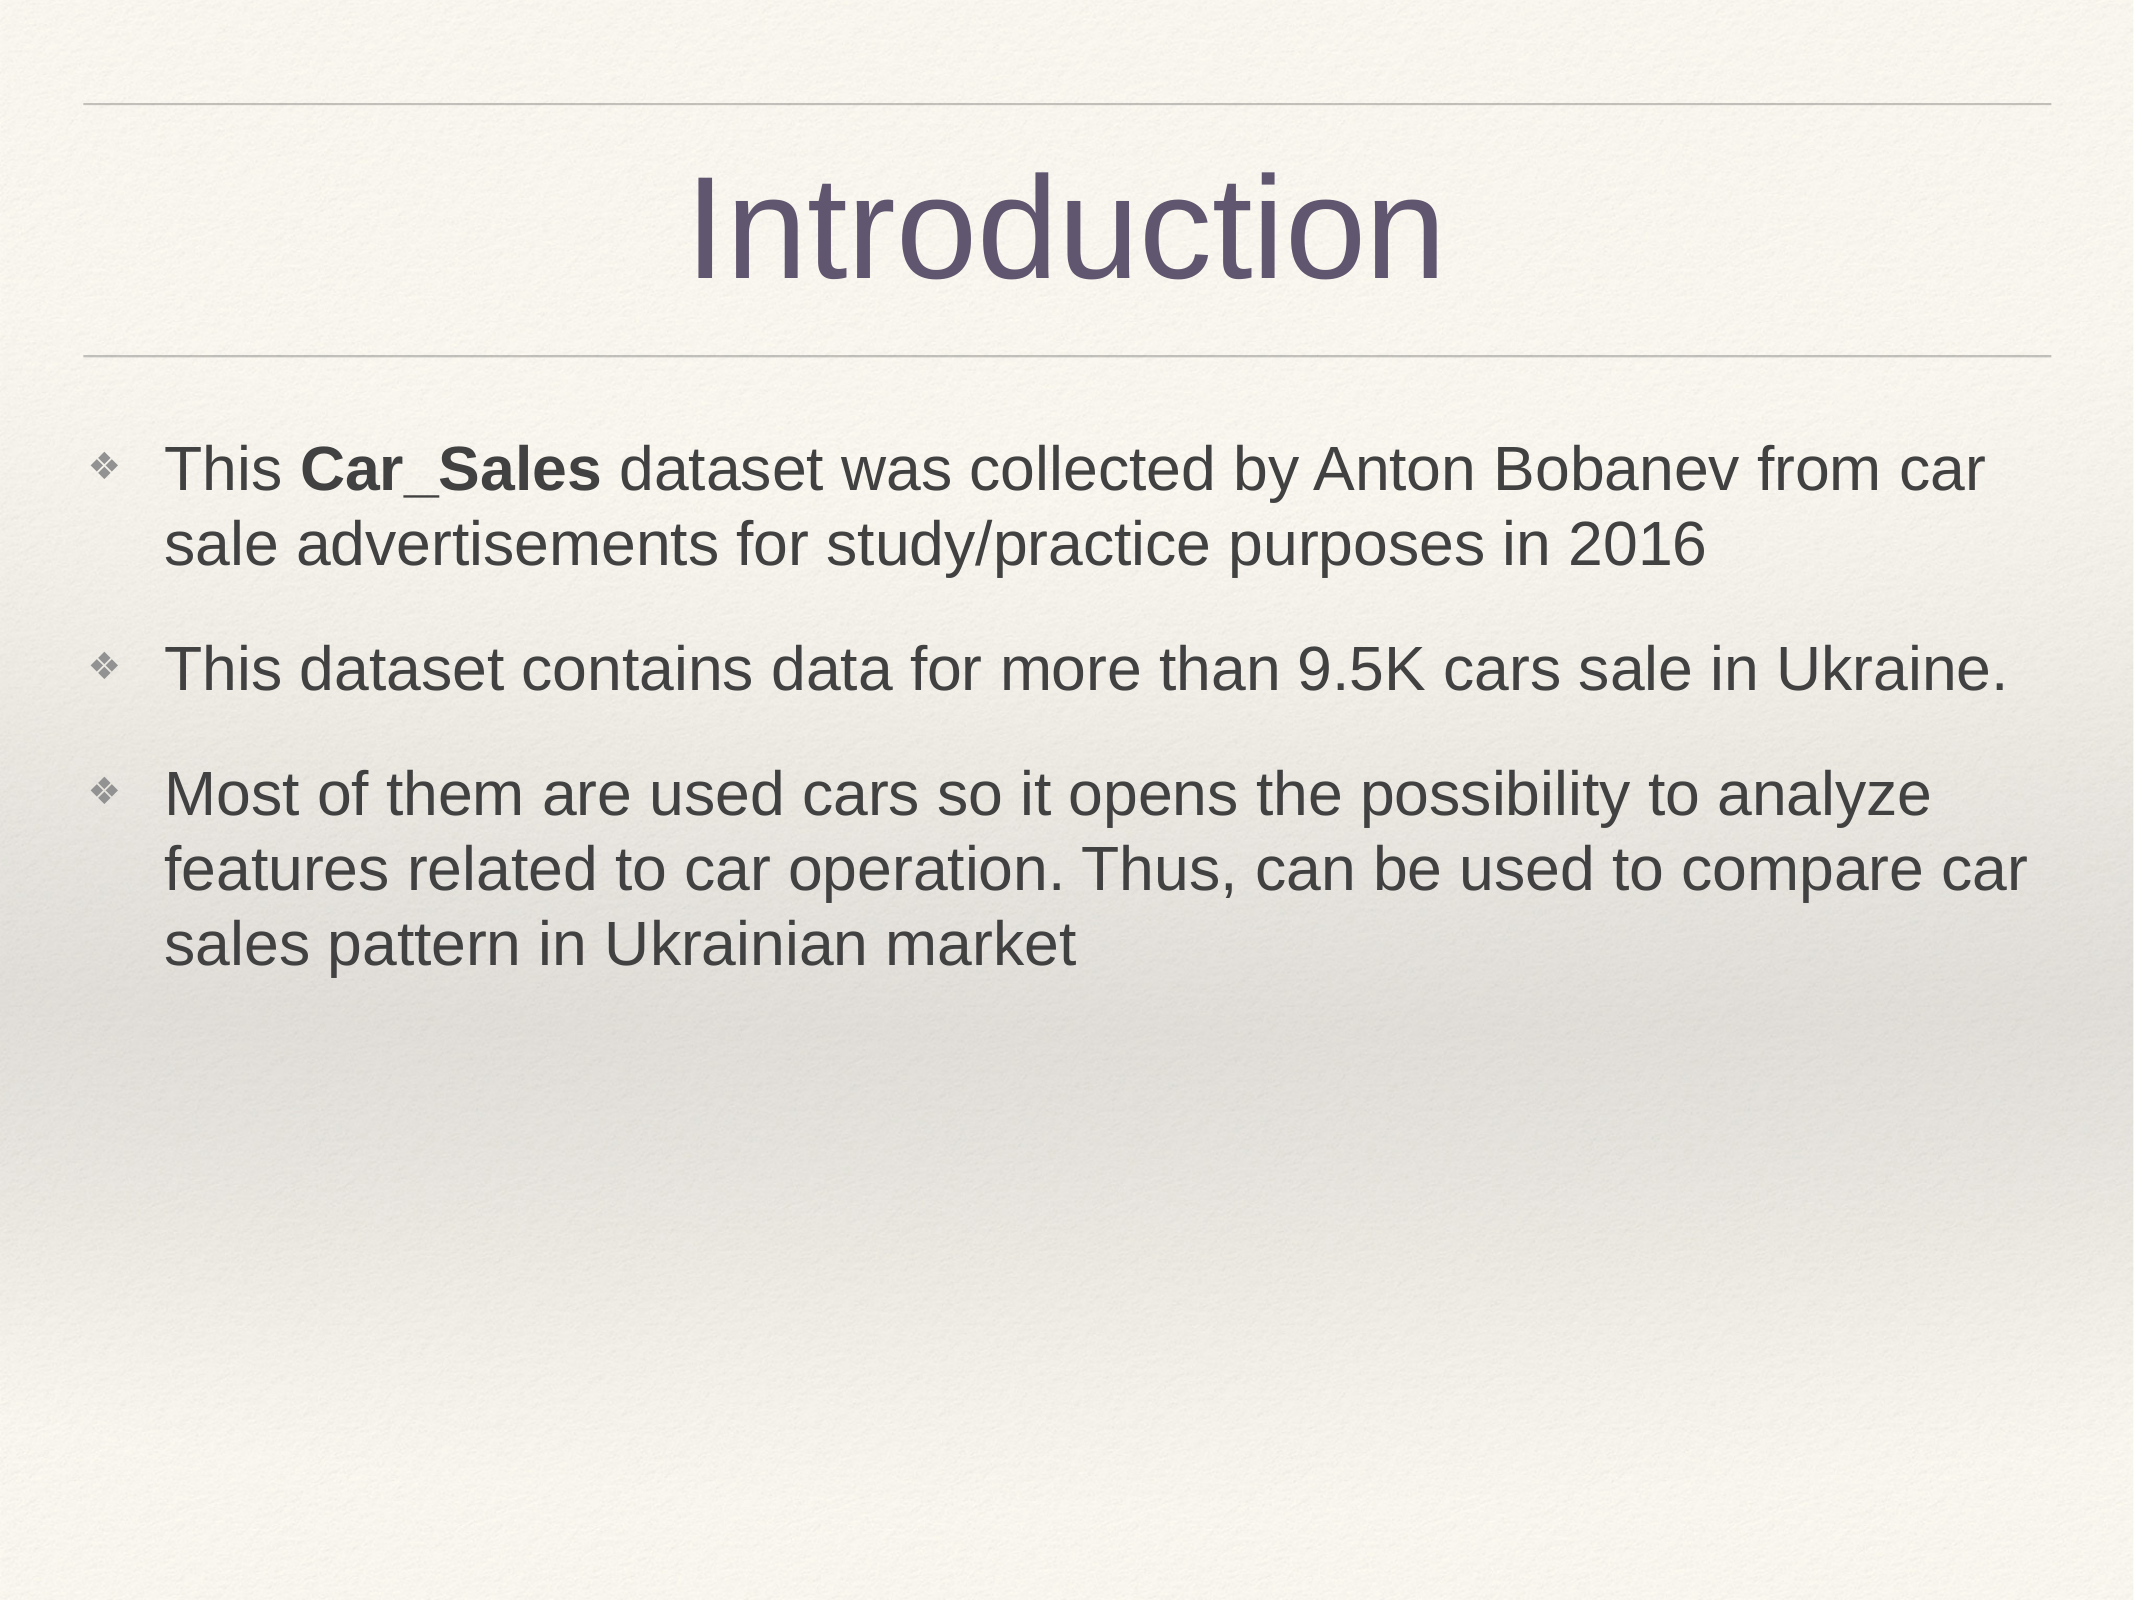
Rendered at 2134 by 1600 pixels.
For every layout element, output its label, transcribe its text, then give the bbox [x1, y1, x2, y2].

list This Car_Sales dataset was collected by Anton Bobanev from car sale advertisements for study/practice purposes in 2016 This dataset contains data for more than 9.5K cars sale in Ukraine. Most of them are used cars so it opens the possibility to analyze features related to car operation. Thus, can be used to compare car sales pattern in Ukrainian market [78, 286, 2047, 1119]
picture [0, 0, 2134, 1600]
title Introduction [82, 130, 2051, 332]
